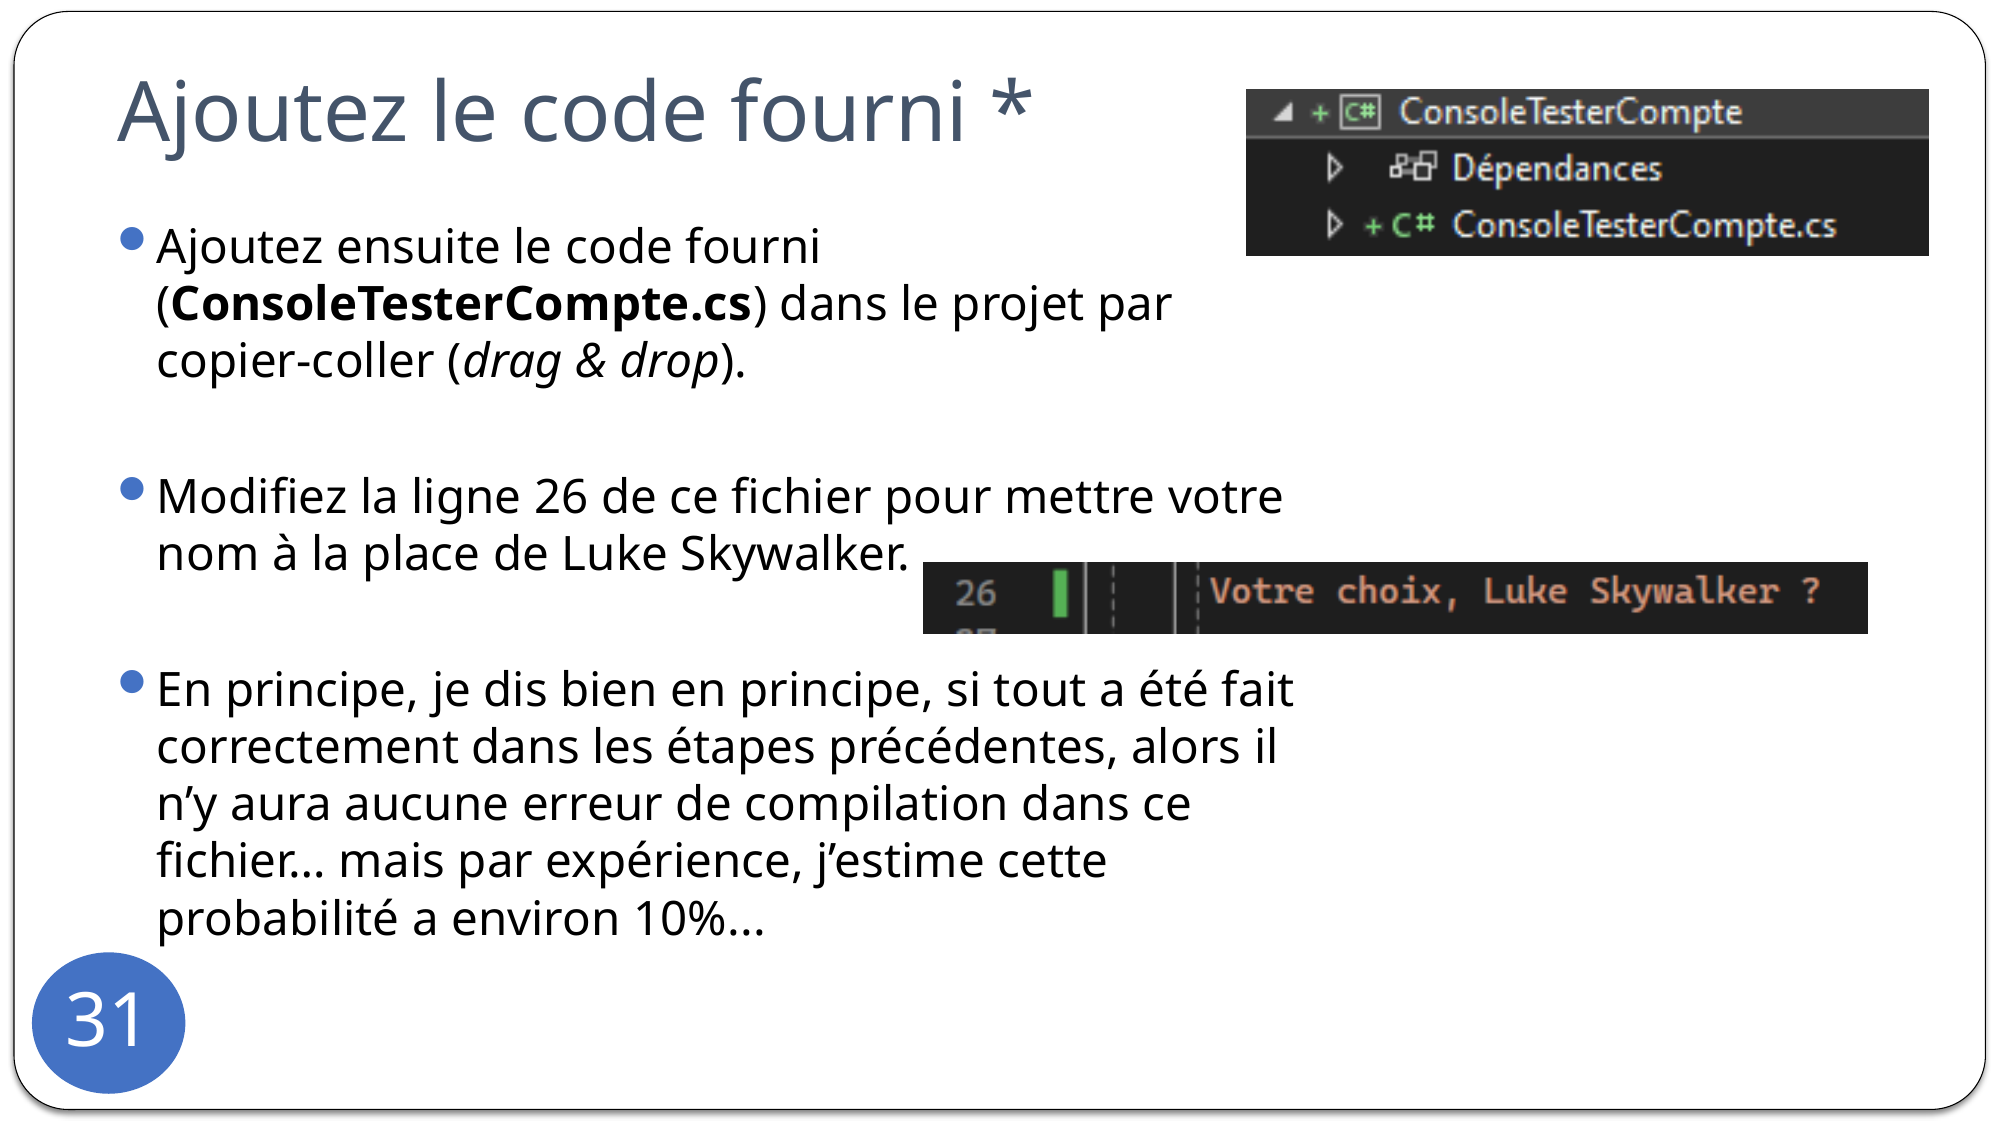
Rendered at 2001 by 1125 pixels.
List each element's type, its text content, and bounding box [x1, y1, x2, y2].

slide_number 31 [31, 952, 186, 1094]
picture [923, 562, 1869, 634]
list Ajoutez ensuite le code fourni (ConsoleTesterCompte.cs) dans le projet par copier-coller (drag & drop). Modifiez la ligne 26 de ce fichier pour mettre votre nom à la place de Luke Skywalker. En principe, je dis bien en principe, si tout a été fait correctement dans les étapes précédentes, alors il n’y aura aucune erreur de compilation dans ce fichier… mais par expérience, j’estime cette probabilité a environ 10%... [102, 208, 1319, 953]
title Ajoutez le code fourni * [102, 45, 1900, 173]
picture [1246, 89, 1929, 256]
